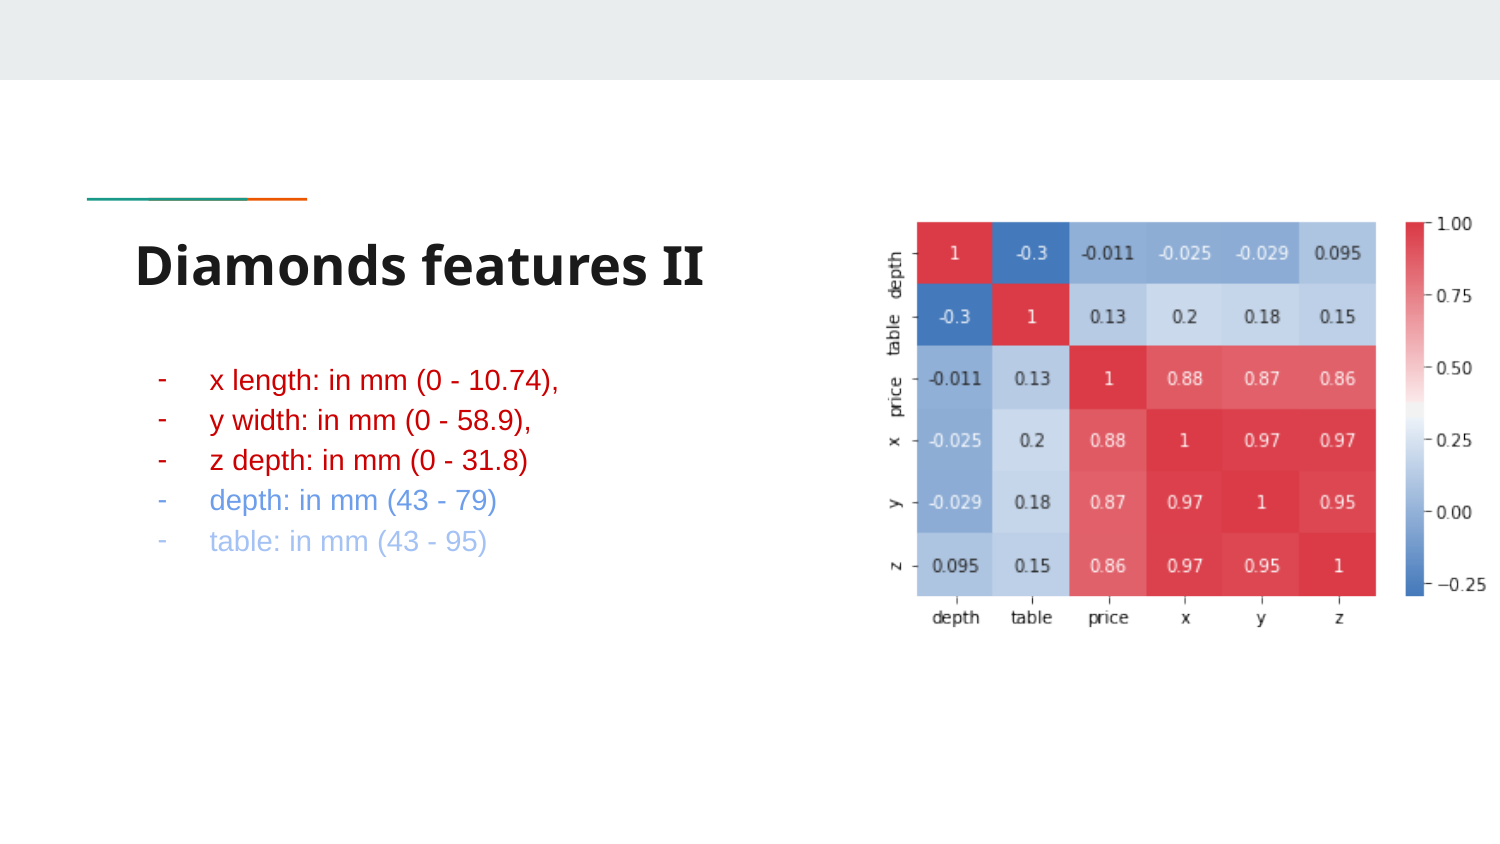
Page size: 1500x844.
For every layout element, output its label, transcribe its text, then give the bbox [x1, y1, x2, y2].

picture [876, 205, 1500, 638]
title Diamonds features II [119, 216, 870, 305]
list x length: in mm (0 - 10.74), y width: in mm (0 - 58.9), z depth: in mm (0 - 31.8) depth: in mm (43 - 79) table: in mm (43 - 95) [119, 341, 870, 638]
